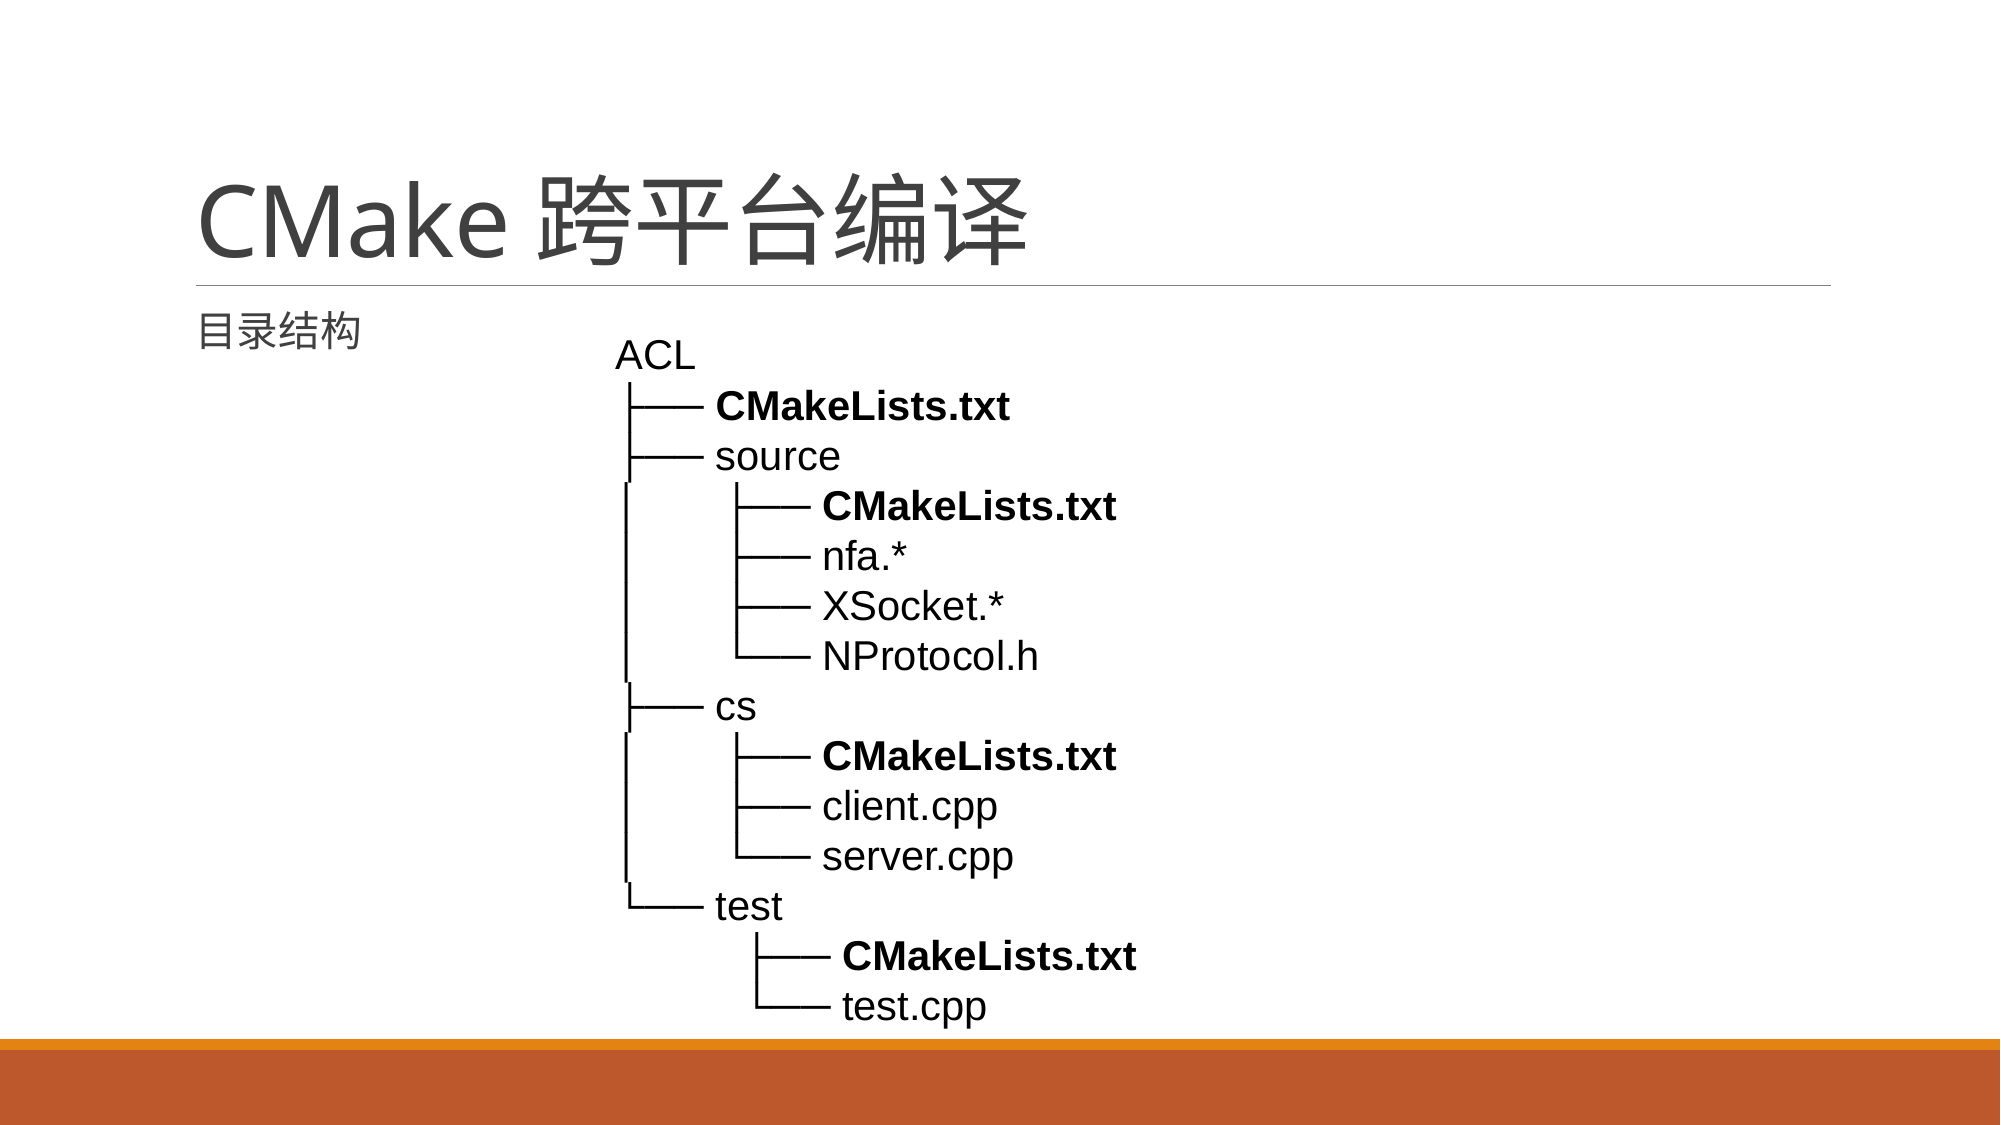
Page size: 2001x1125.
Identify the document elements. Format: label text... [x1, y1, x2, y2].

title CMake跨平台编译 [180, 47, 1830, 285]
text_box ACL ├── CMakeLists.txt ├── source │ ├── CMakeLists.txt │ ├── nfa.* │ ├── XSocket.* │ └── NProtocol.h ├── cs │ ├── CMakeLists.txt │ ├── client.cpp │ └── server.cpp └── test ├── CMakeLists.txt └── test.cpp [600, 321, 1601, 1037]
list 目录结构 [180, 302, 1830, 963]
